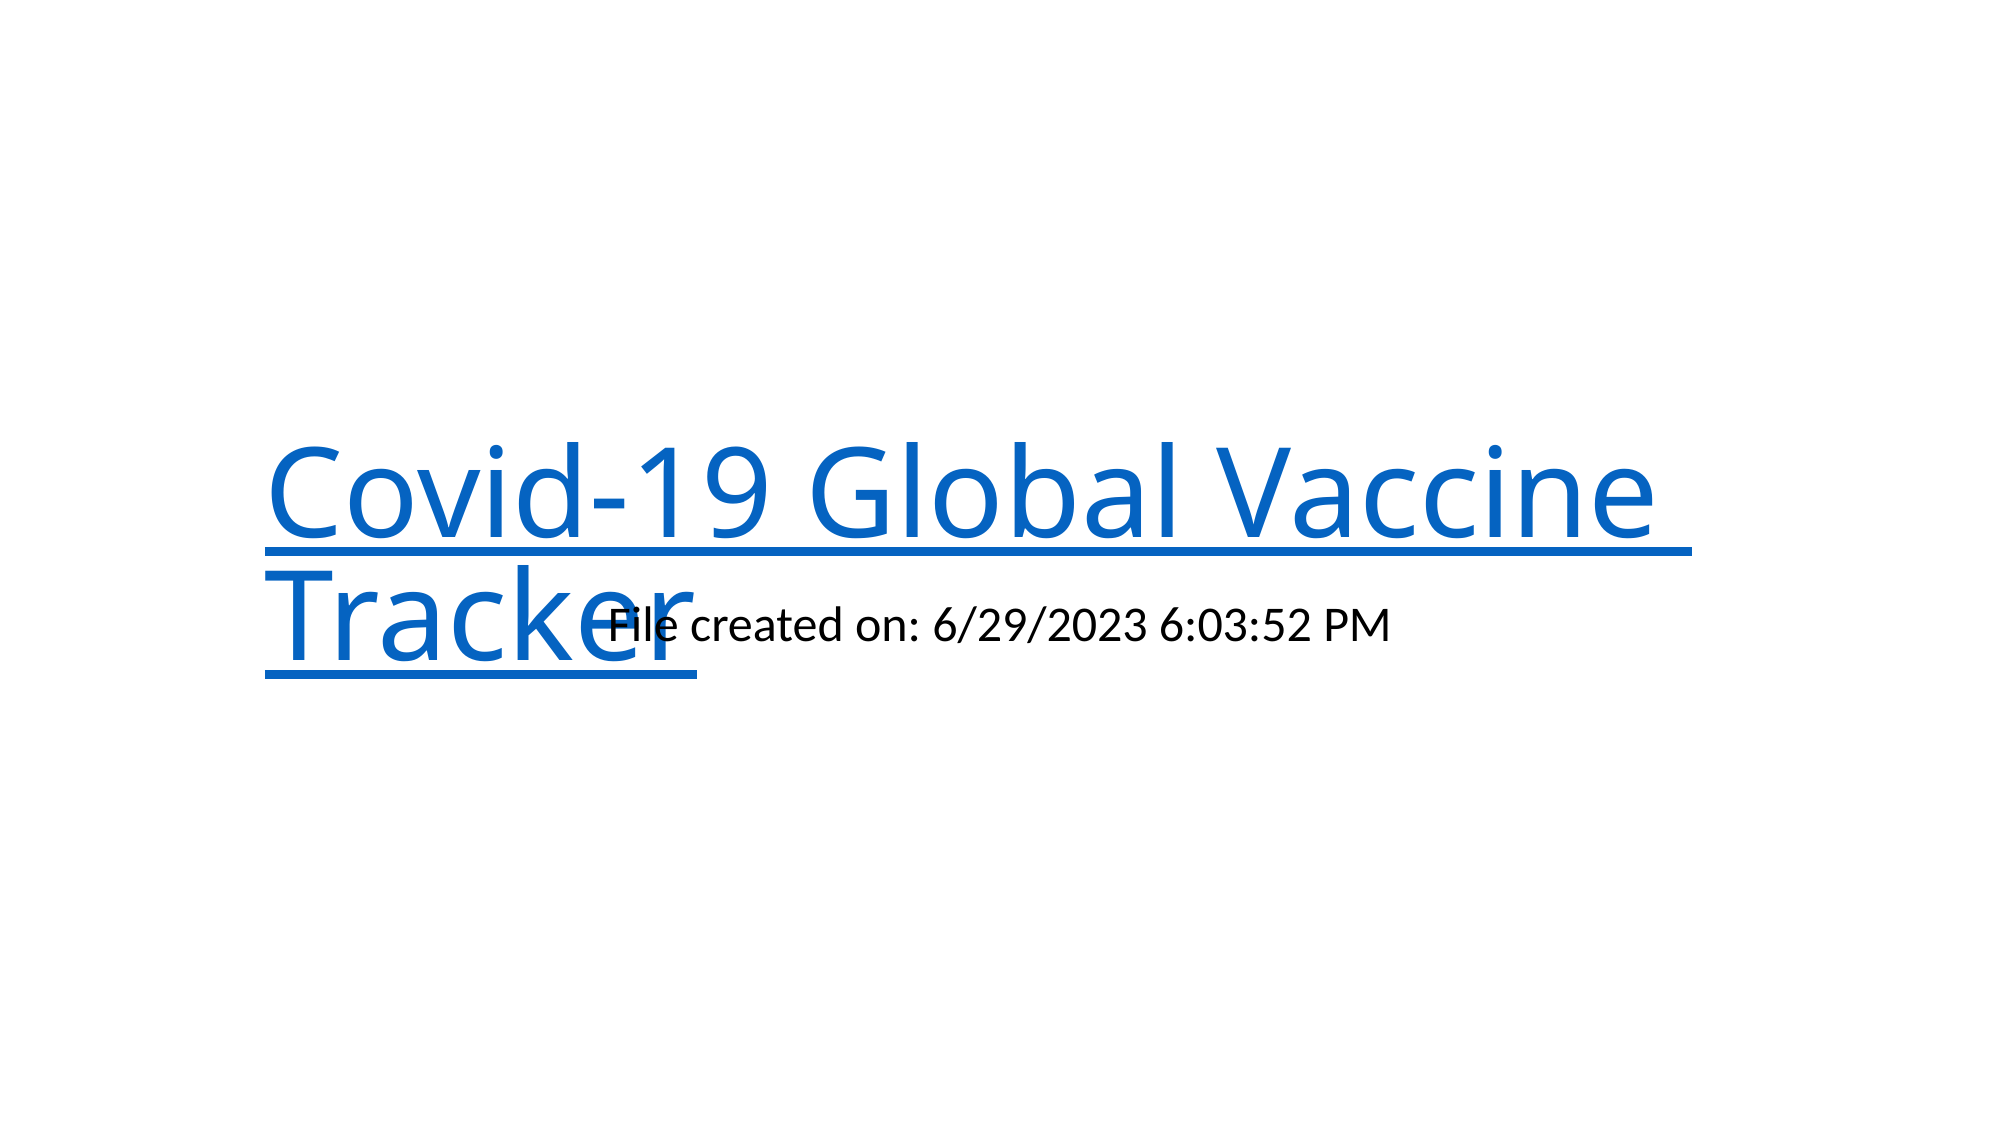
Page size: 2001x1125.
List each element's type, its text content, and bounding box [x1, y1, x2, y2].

subtitle File created on: 6/29/2023 6:03:52 PM [249, 590, 1750, 863]
title Covid-19 Global Vaccine Tracker [249, 184, 1750, 576]
